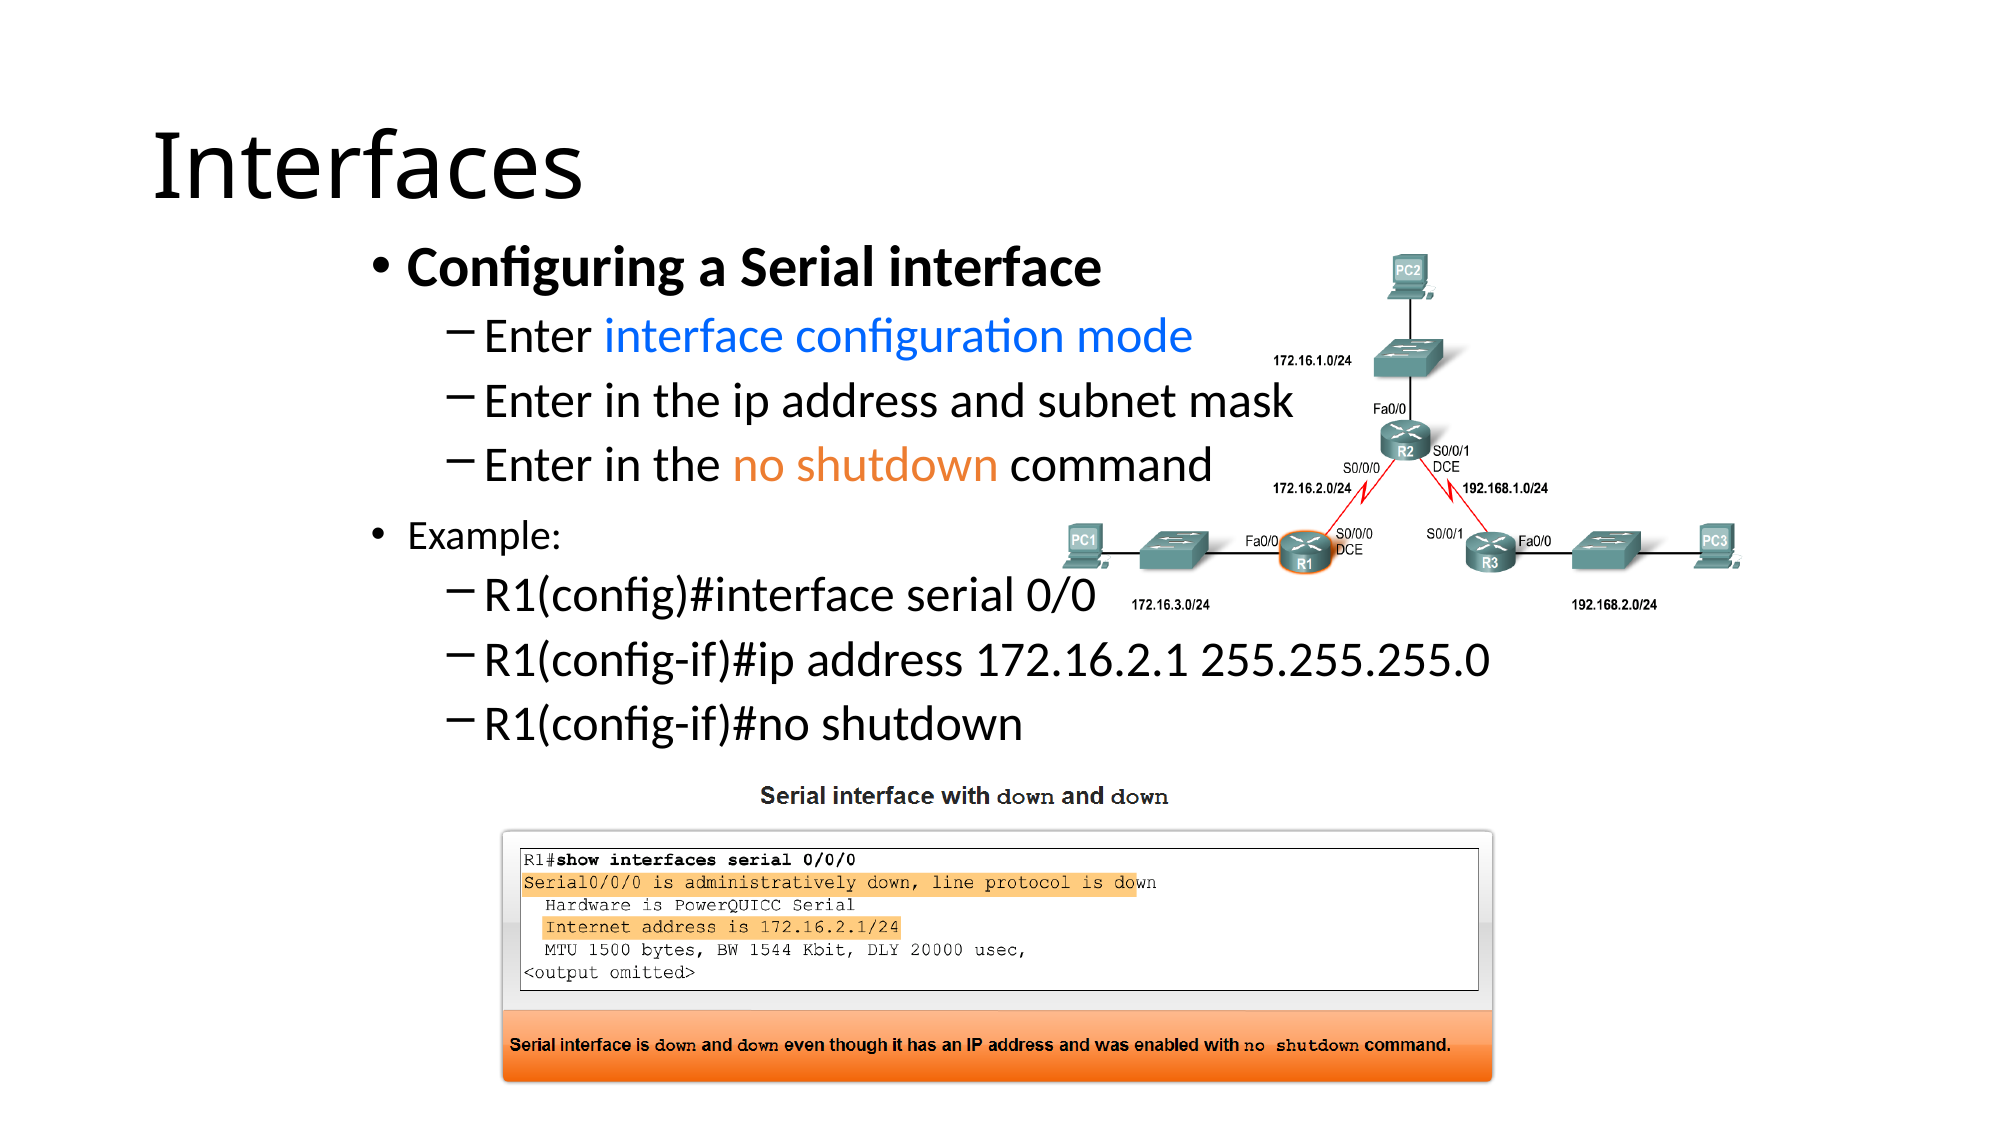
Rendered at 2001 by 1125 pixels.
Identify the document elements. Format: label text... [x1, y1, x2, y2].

title Interfaces [137, 59, 1863, 278]
picture [1057, 232, 1744, 617]
picture [494, 777, 1500, 1090]
list Configuring a Serial interface Enter interface configuration mode Enter in the ip address and subnet mask Enter in the no shutdown command Example: R1(config)#interface serial 0/0 R1(config-if)#ip address 172.16.2.1 255.255.255.0 R1(config-if)#no shutdown [355, 228, 1659, 1062]
